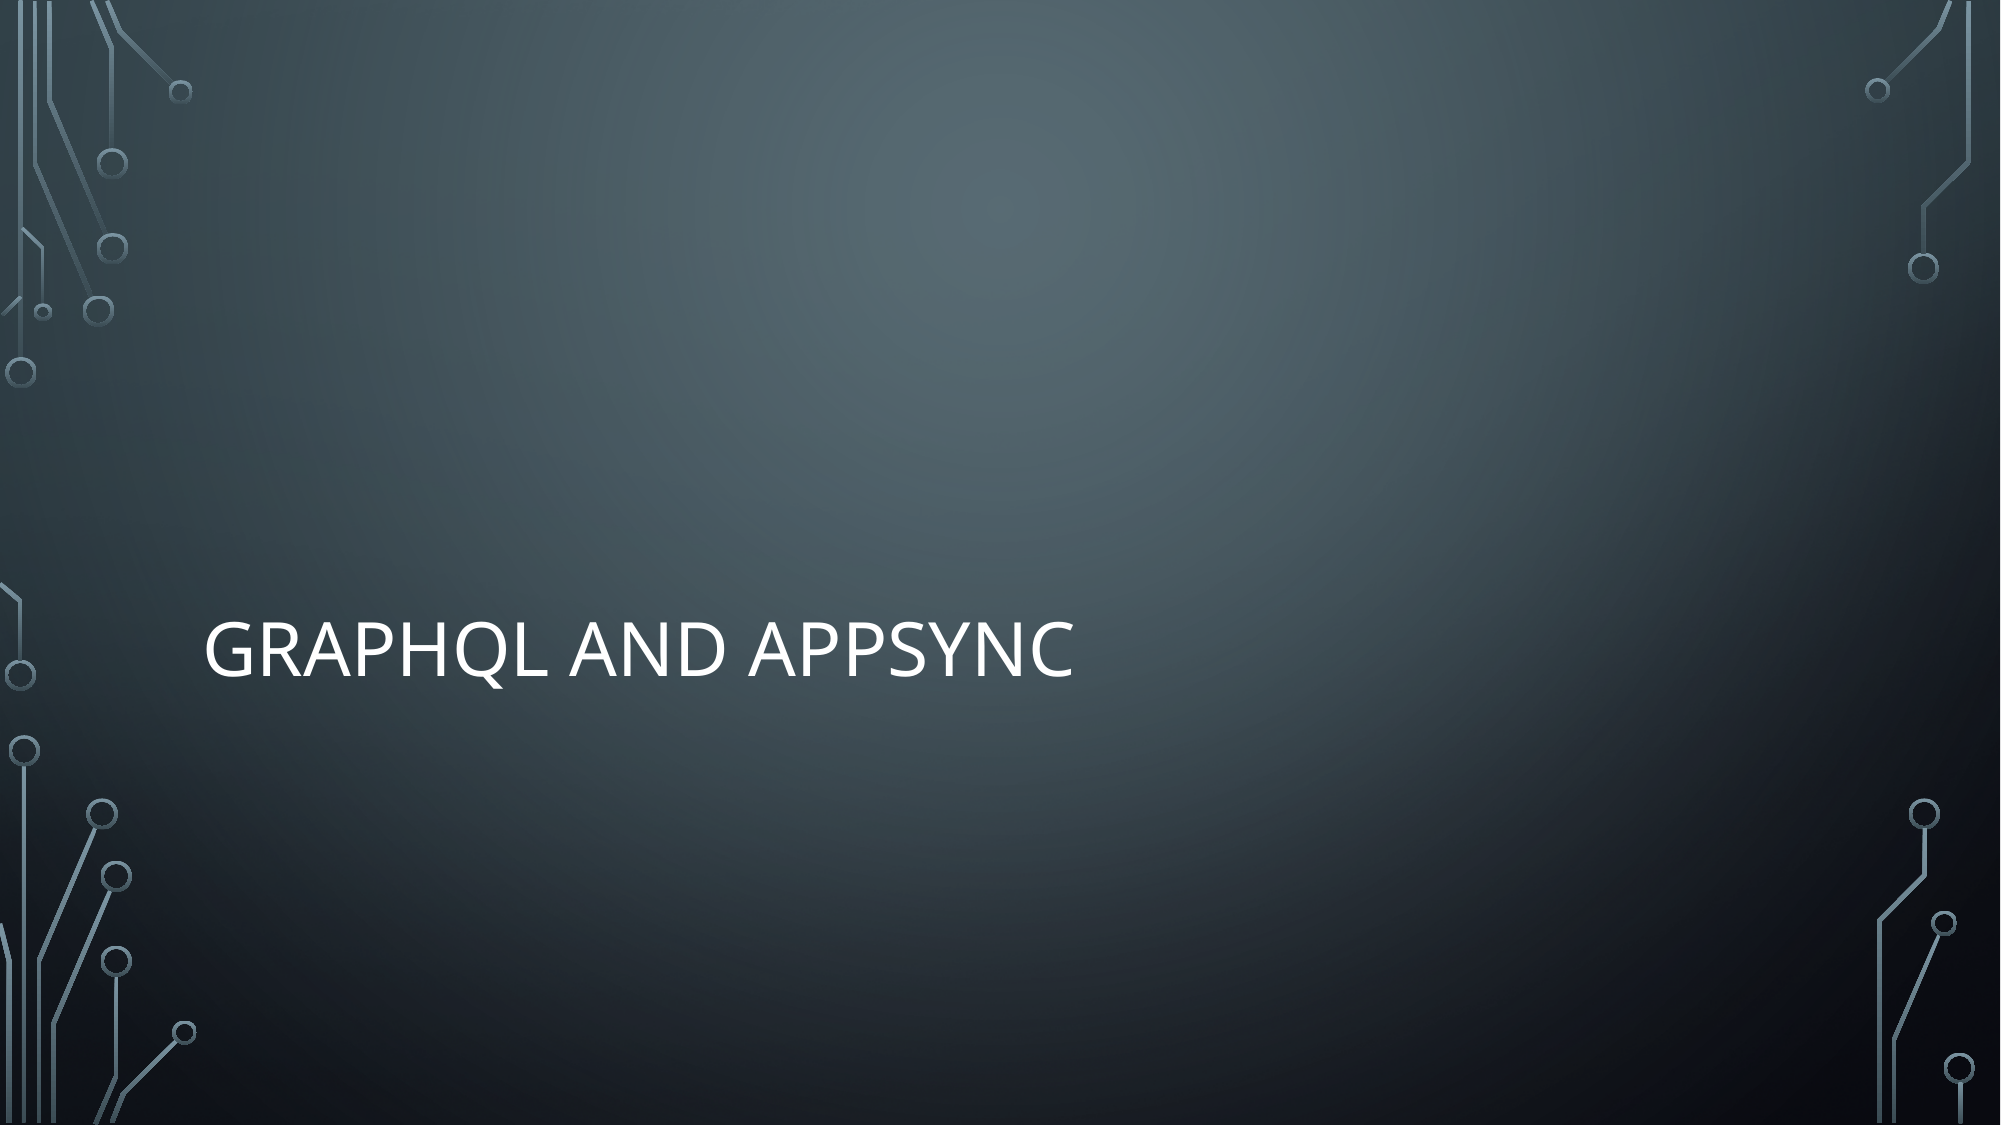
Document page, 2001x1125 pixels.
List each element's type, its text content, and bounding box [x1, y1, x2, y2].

title GraphQL and appsync [187, 232, 1813, 701]
